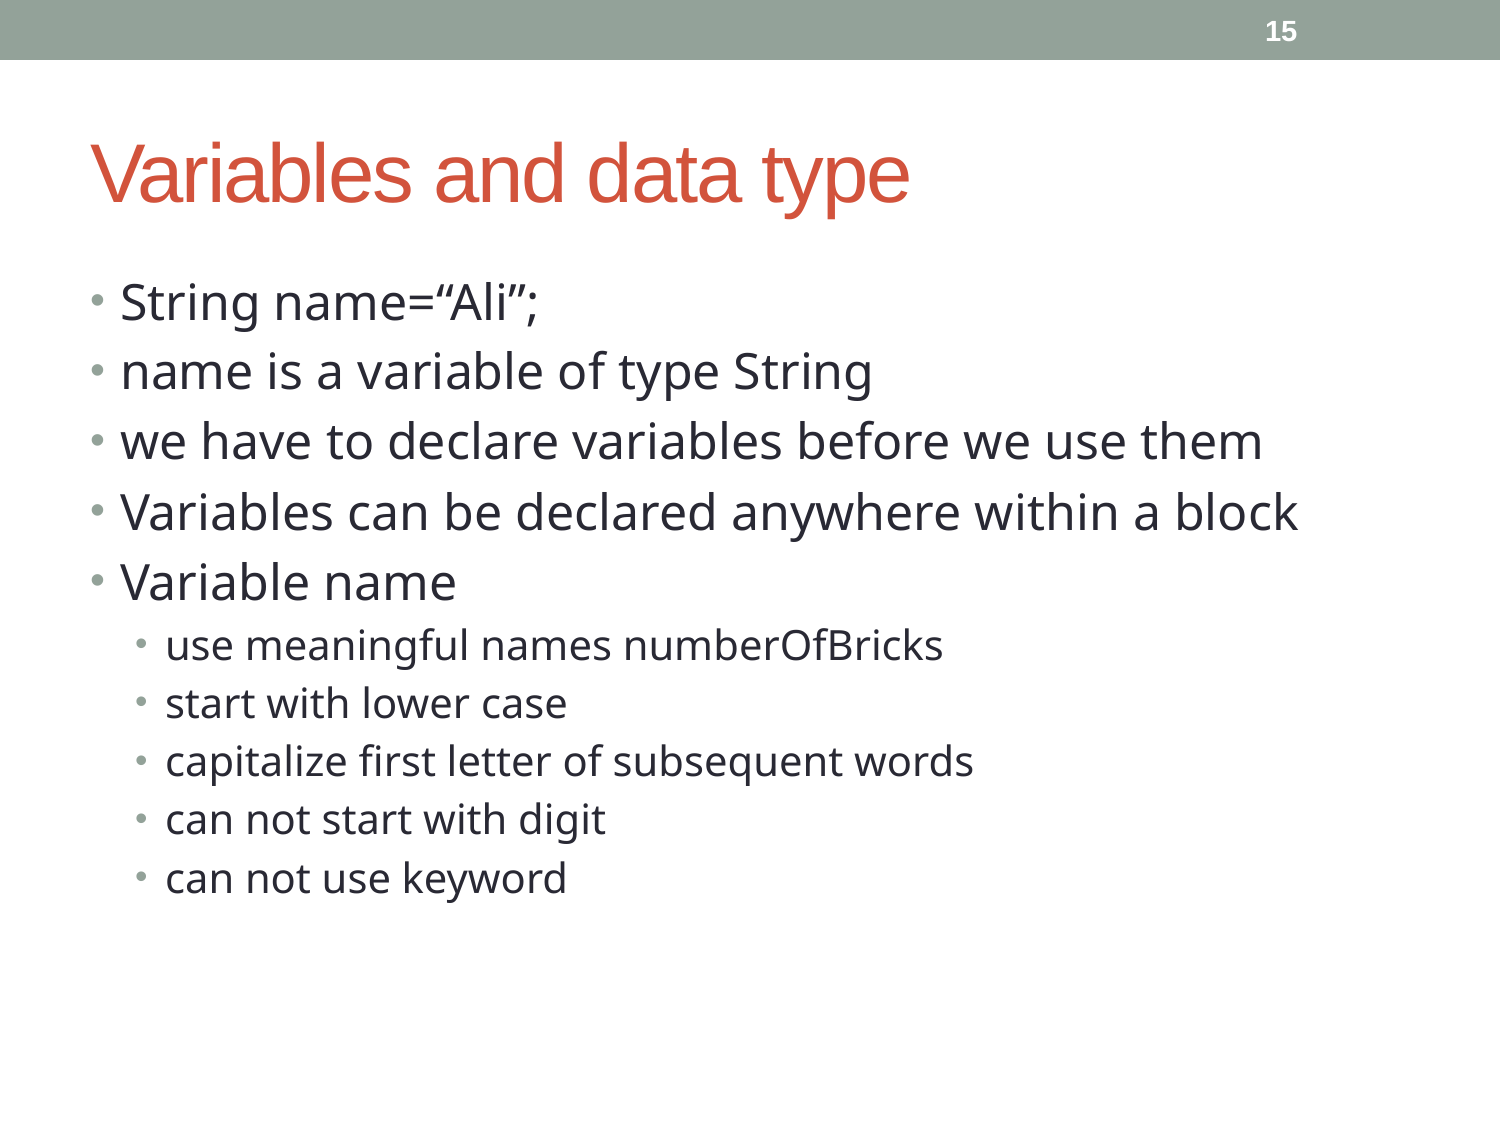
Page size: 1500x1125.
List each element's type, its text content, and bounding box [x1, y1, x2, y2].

title Variables and data type [75, 87, 1425, 250]
list String name=“Ali”; name is a variable of type String we have to declare variables before we use them Variables can be declared anywhere within a block Variable name use meaningful names numberOfBricks start with lower case capitalize first letter of subsequent words can not start with digit can not use keyword [75, 262, 1425, 1063]
slide_number 15 [1250, 3, 1425, 57]
